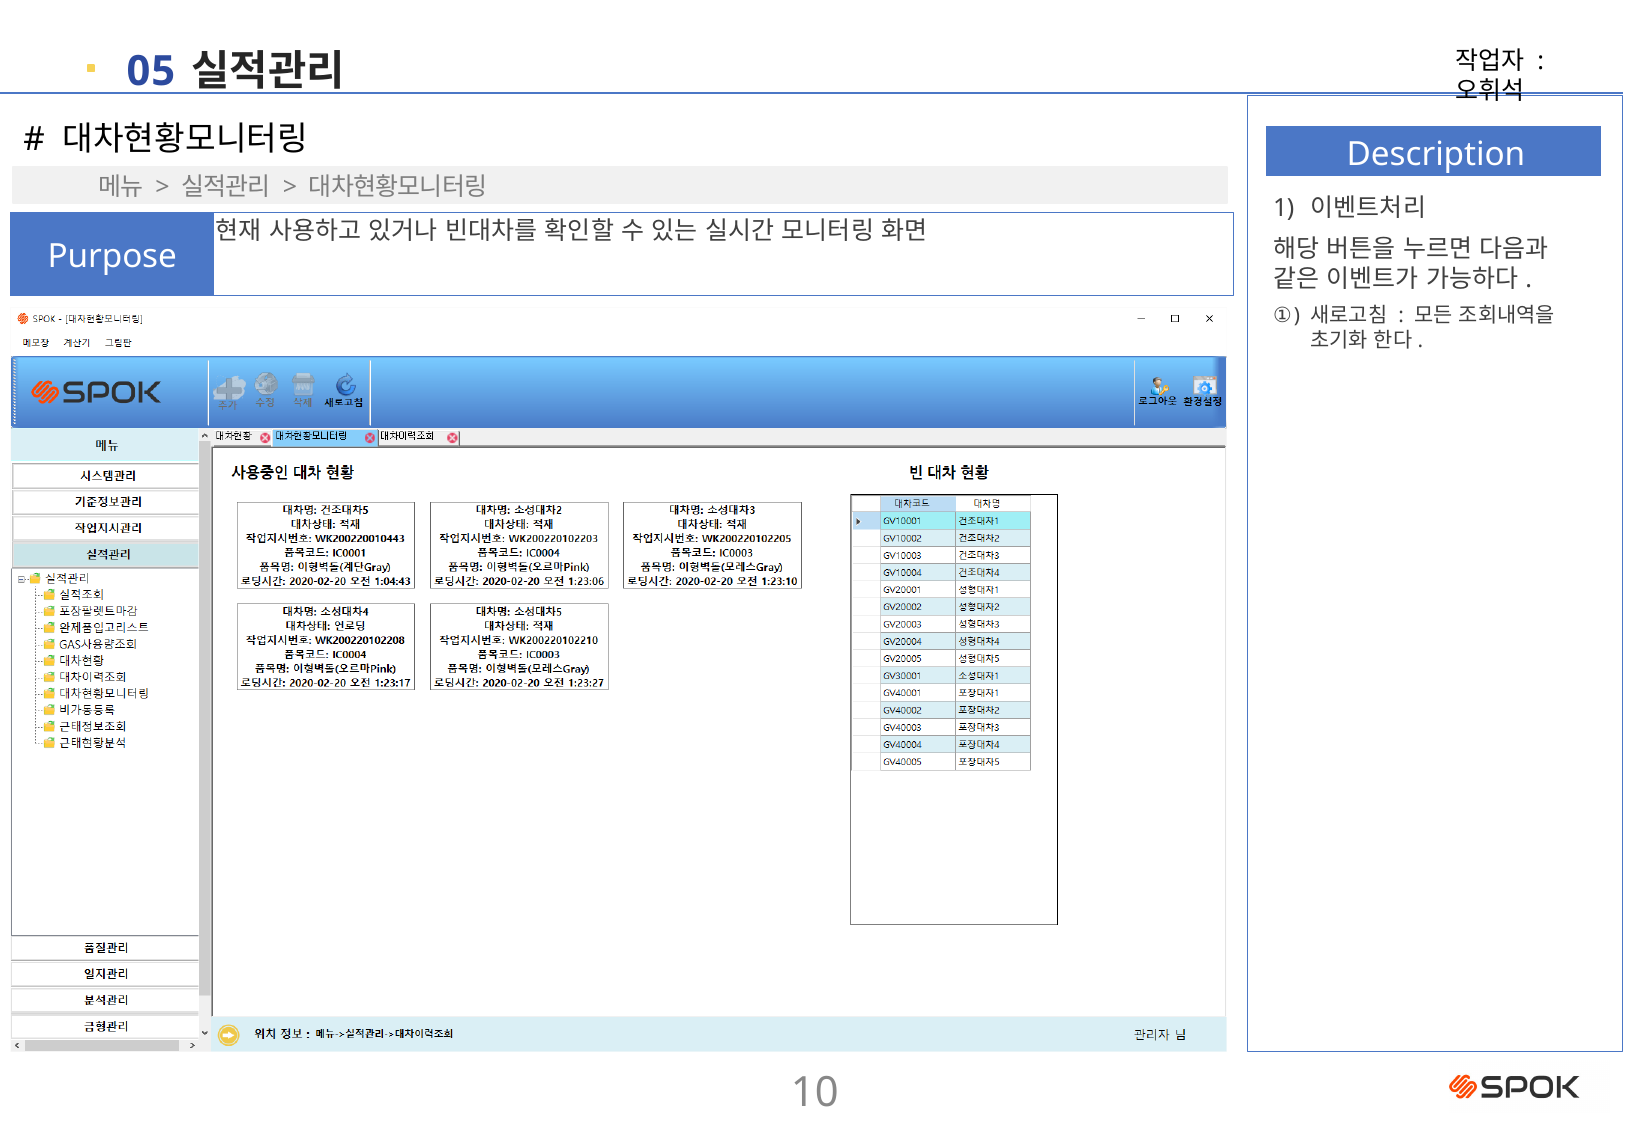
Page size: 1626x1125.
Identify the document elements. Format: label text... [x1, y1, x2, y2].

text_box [0, 92, 1623, 1052]
slide_number 10 [781, 1064, 844, 1116]
picture [1449, 1060, 1610, 1114]
picture [10, 307, 1227, 1052]
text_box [11, 166, 1229, 205]
text_box 작업자 : 오휘석 [1440, 37, 1625, 94]
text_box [87, 42, 408, 91]
